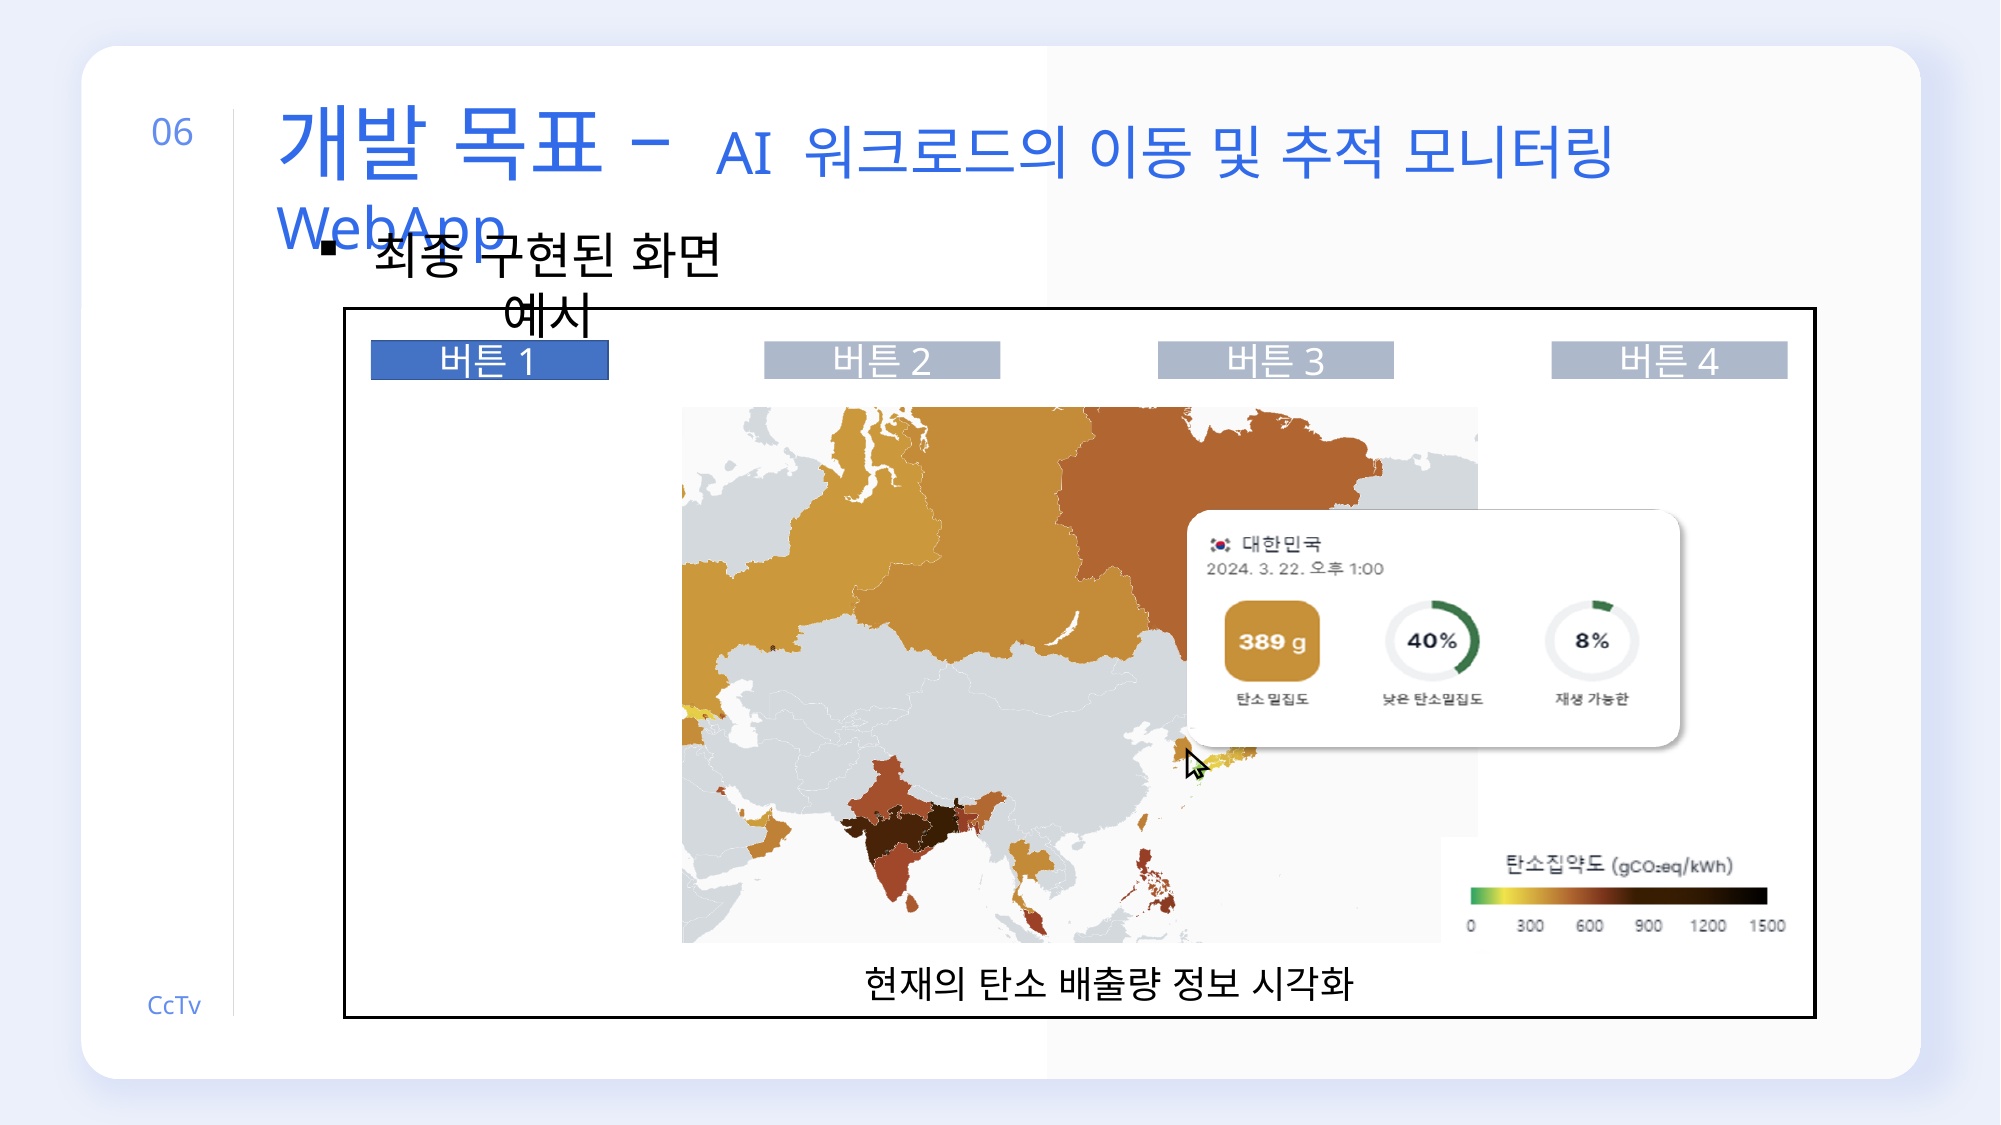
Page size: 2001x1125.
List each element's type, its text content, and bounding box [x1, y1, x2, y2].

text_box 최종 구현된 화면 예시 [261, 217, 779, 352]
text_box [80, 44, 1923, 1081]
text_box 06 [136, 101, 216, 161]
text_box CcTv [132, 981, 216, 1027]
text_box 개발 목표 – AI 워크로드의 이동 및 추적 모니터링 WebApp [261, 84, 1886, 269]
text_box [344, 308, 1816, 1018]
picture [1441, 837, 1803, 954]
